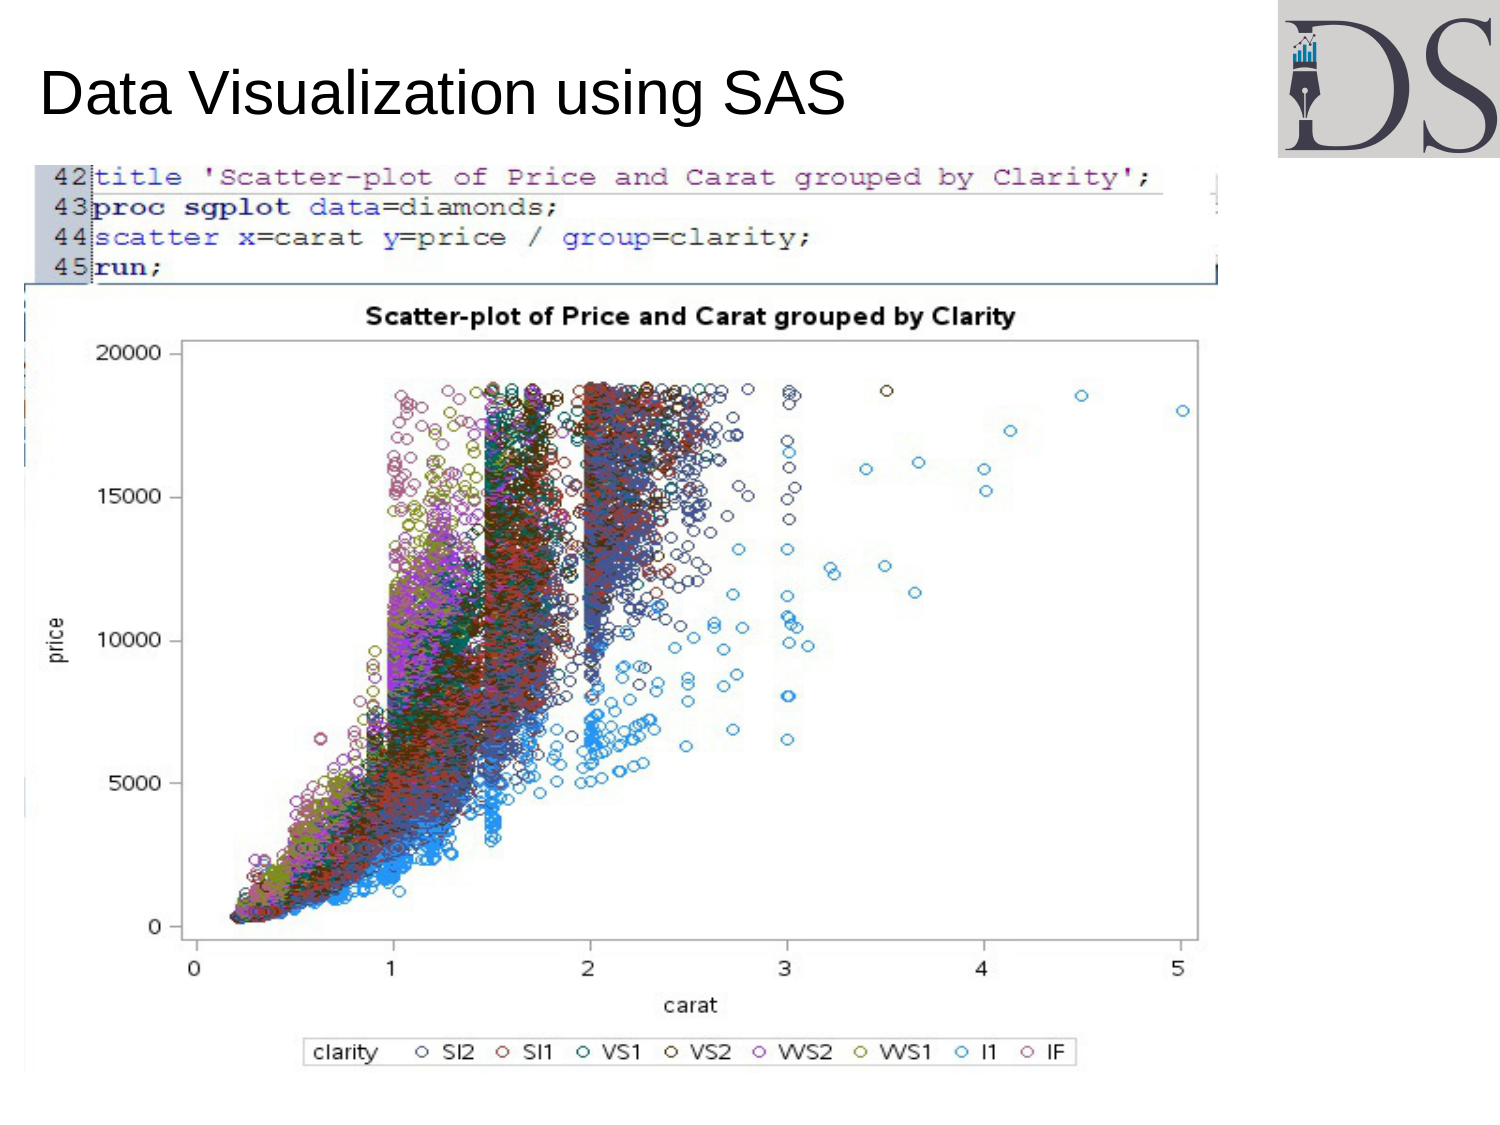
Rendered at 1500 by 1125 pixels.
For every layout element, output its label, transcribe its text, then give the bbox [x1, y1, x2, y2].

picture [1277, 0, 1500, 158]
picture [24, 165, 1218, 1074]
title Data Visualization using SAS [24, 12, 931, 165]
